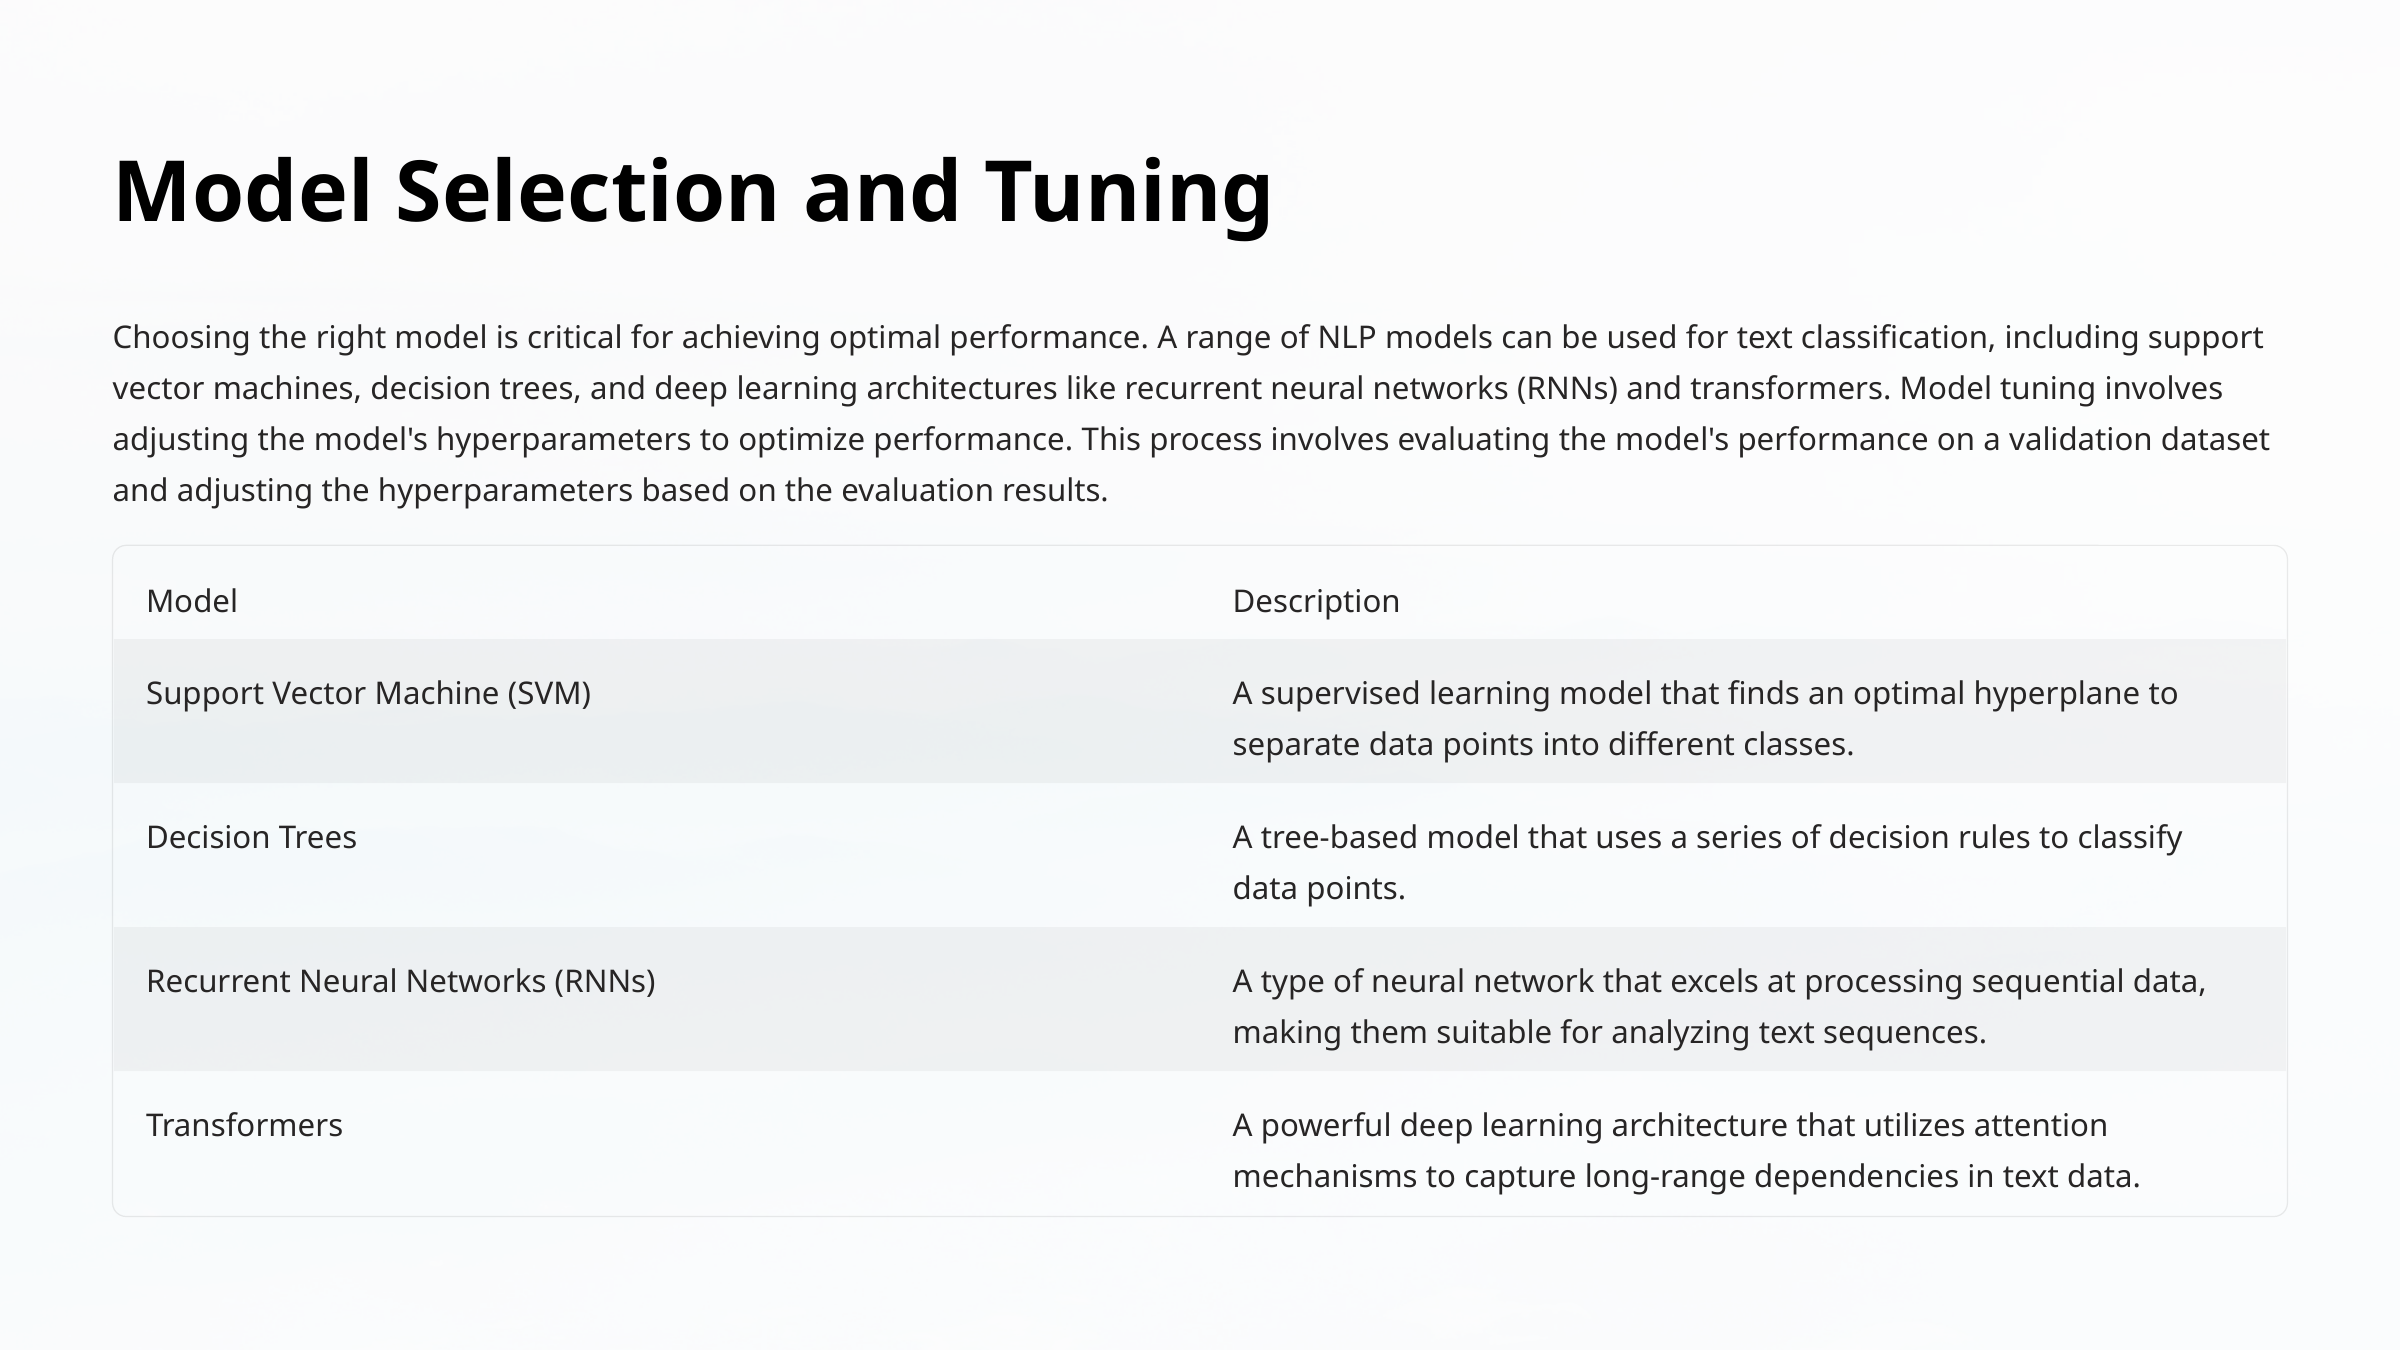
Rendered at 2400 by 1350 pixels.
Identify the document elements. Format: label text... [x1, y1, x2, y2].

text_box [113, 927, 2287, 1071]
text_box A type of neural network that excels at processing sequential data, making them suitable for analyzing text sequences. [1232, 947, 2254, 1051]
text_box Model [145, 567, 1168, 619]
text_box Decision Trees [145, 803, 1168, 856]
text_box A tree-based model that uses a series of decision rules to classify data points. [1232, 803, 2254, 907]
text_box Choosing the right model is critical for achieving optimal performance. A range of NLP models can be used for text classification, including support vector machines, decision trees, and deep learning architectures like recurrent neural networks (RNNs) and transformers. Model tuning involves adjusting the model's hyperparameters to optimize performance. This process involves evaluating the model's performance on a validation dataset and adjusting the hyperparameters based on the evaluation results. [112, 303, 2288, 510]
text_box Model Selection and Tuning [112, 133, 1202, 239]
text_box Support Vector Machine (SVM) [145, 659, 1168, 712]
text_box [113, 783, 2287, 927]
text_box [113, 1071, 2287, 1216]
text_box [113, 546, 2287, 639]
text_box Transformers [145, 1091, 1168, 1144]
text_box Description [1232, 567, 2254, 619]
text_box A supervised learning model that finds an optimal hyperplane to separate data points into different classes. [1232, 659, 2254, 763]
text_box [113, 639, 2287, 783]
text_box Recurrent Neural Networks (RNNs) [145, 947, 1168, 1000]
text_box A powerful deep learning architecture that utilizes attention mechanisms to capture long-range dependencies in text data. [1232, 1091, 2254, 1195]
